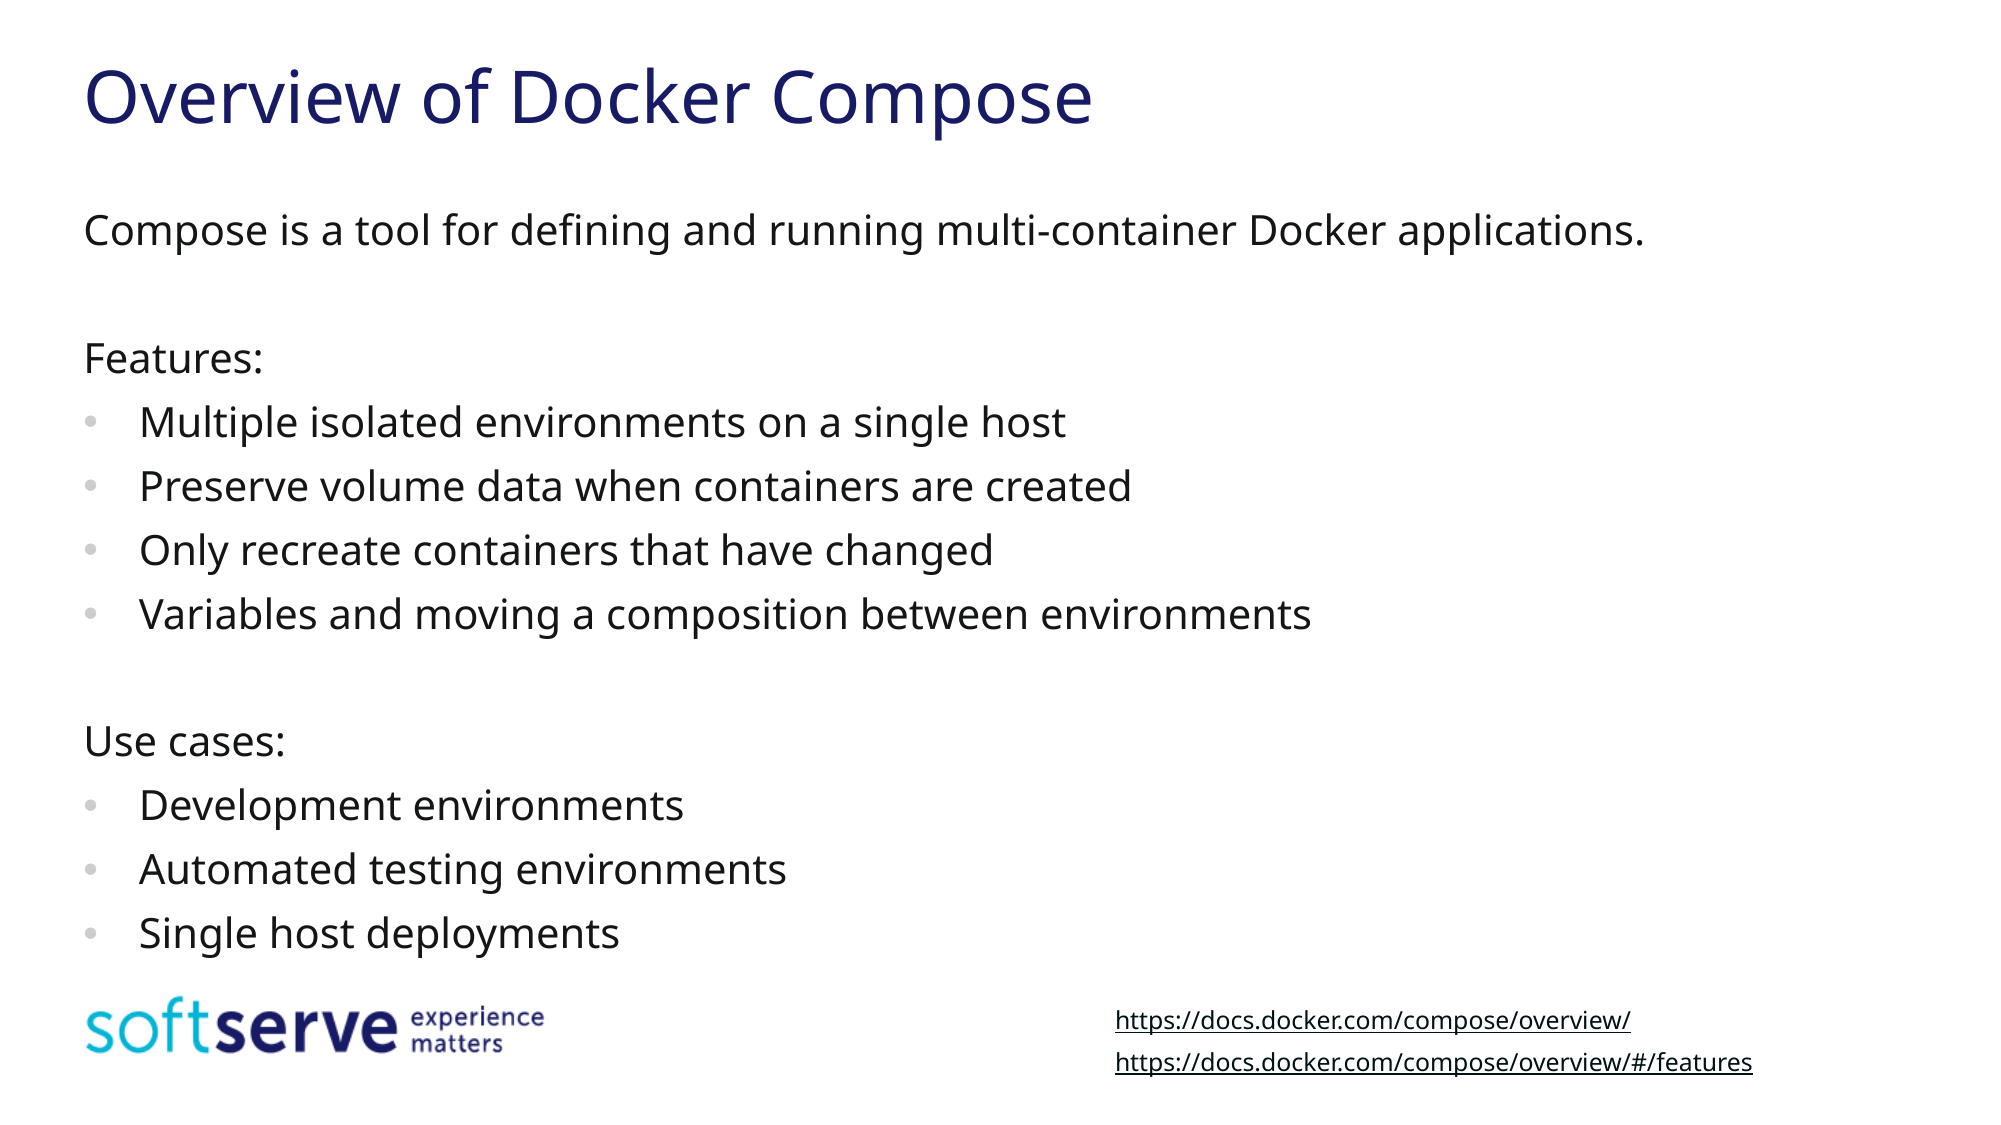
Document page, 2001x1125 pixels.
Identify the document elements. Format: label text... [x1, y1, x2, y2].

list Compose is a tool for defining and running multi-container Docker applications. Features: Multiple isolated environments on a single host Preserve volume data when containers are created Only recreate containers that have changed Variables and moving a composition between environments Use cases: Development environments Automated testing environments Single host deployments [68, 202, 1957, 970]
title Overview of Docker Compose [68, 56, 1957, 143]
text_box https://docs.docker.com/compose/overview/ https://docs.docker.com/compose/overview/#/features [1099, 997, 1957, 1086]
